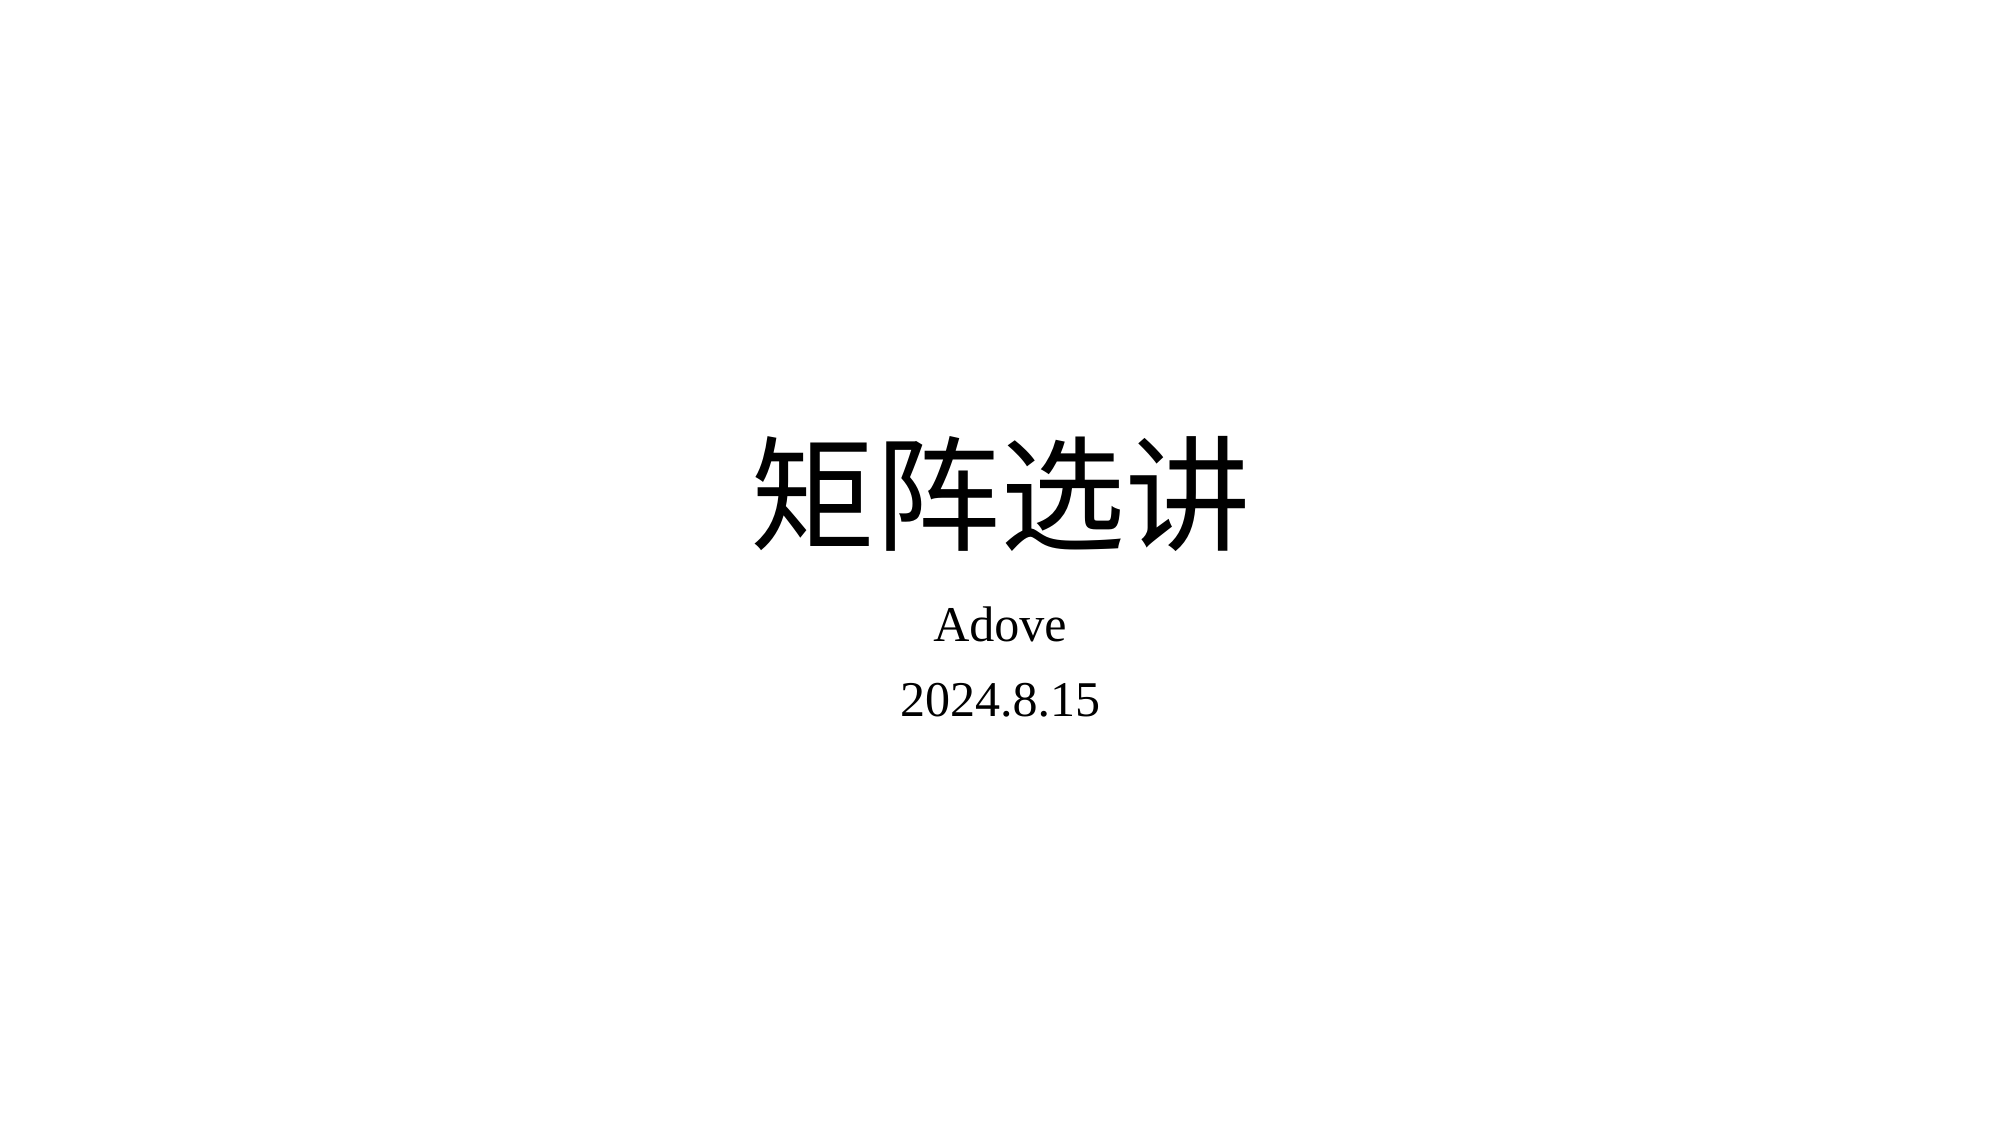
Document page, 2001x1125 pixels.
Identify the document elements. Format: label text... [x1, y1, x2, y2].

title 矩阵选讲 [249, 184, 1750, 576]
subtitle Adove 2024.8.15 [249, 590, 1750, 863]
